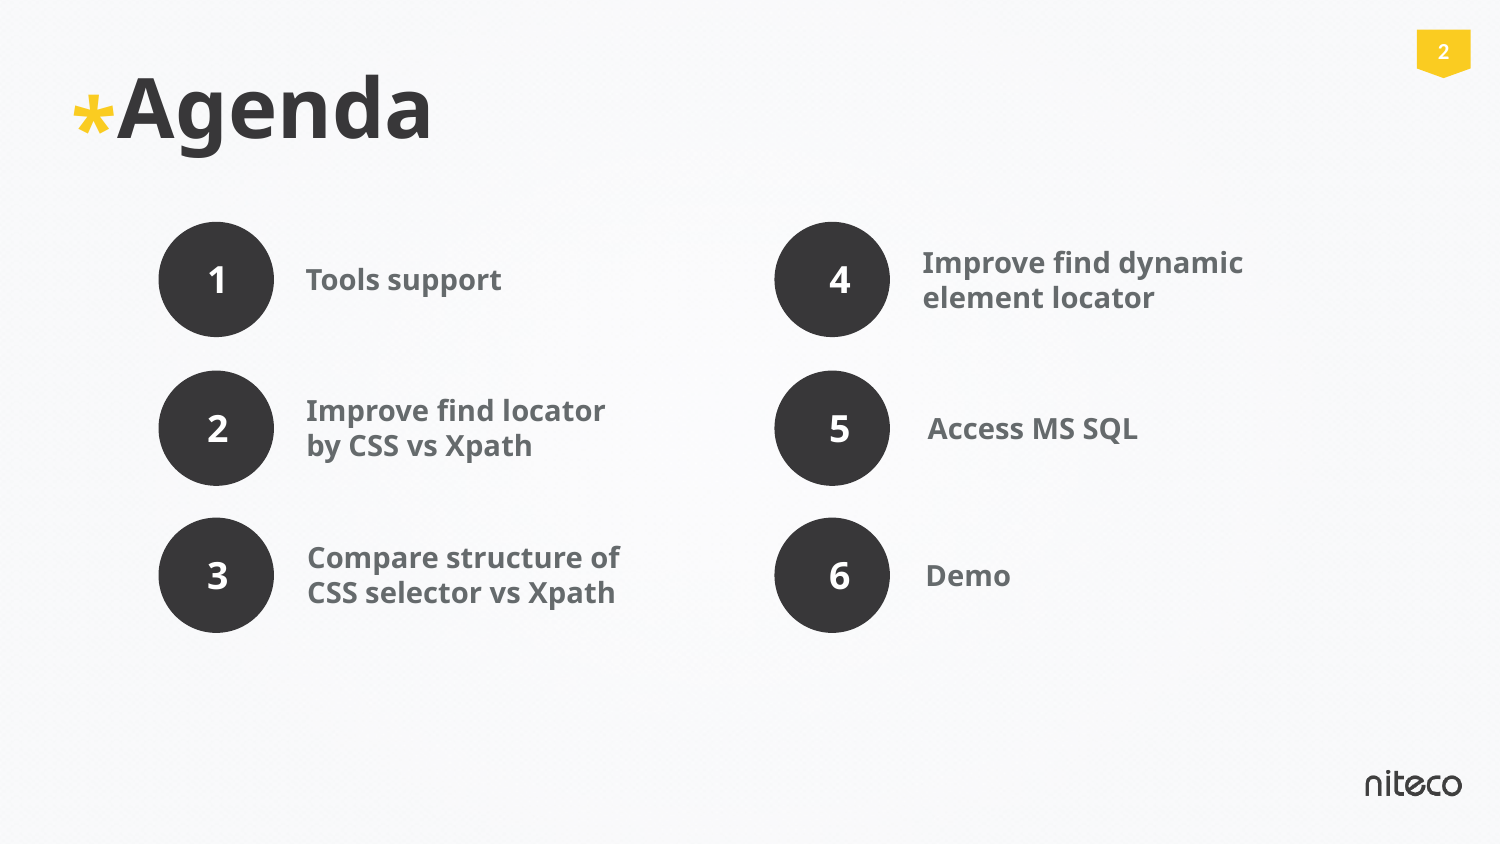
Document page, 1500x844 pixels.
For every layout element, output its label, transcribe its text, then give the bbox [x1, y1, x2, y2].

text_box [773, 220, 891, 339]
text_box [773, 516, 891, 634]
text_box Demo [910, 550, 1027, 600]
title Agenda [103, 59, 1294, 152]
text_box 1 [192, 249, 240, 309]
text_box [773, 369, 891, 487]
text_box 5 [820, 397, 844, 458]
text_box Compare structure of CSS selector vs Xpath [292, 532, 642, 617]
text_box 3 [192, 544, 240, 605]
text_box 2 [192, 397, 240, 458]
text_box Access MS SQL [912, 402, 1154, 453]
text_box Improve find locator by CSS vs Xpath [291, 385, 621, 470]
text_box 4 [820, 248, 845, 308]
text_box Improve find dynamic element locator [908, 236, 1267, 322]
text_box 6 [820, 544, 844, 605]
text_box Tools support [290, 254, 518, 304]
text_box [157, 369, 275, 487]
picture [1334, 761, 1471, 806]
text_box [157, 220, 275, 339]
text_box [157, 516, 275, 634]
